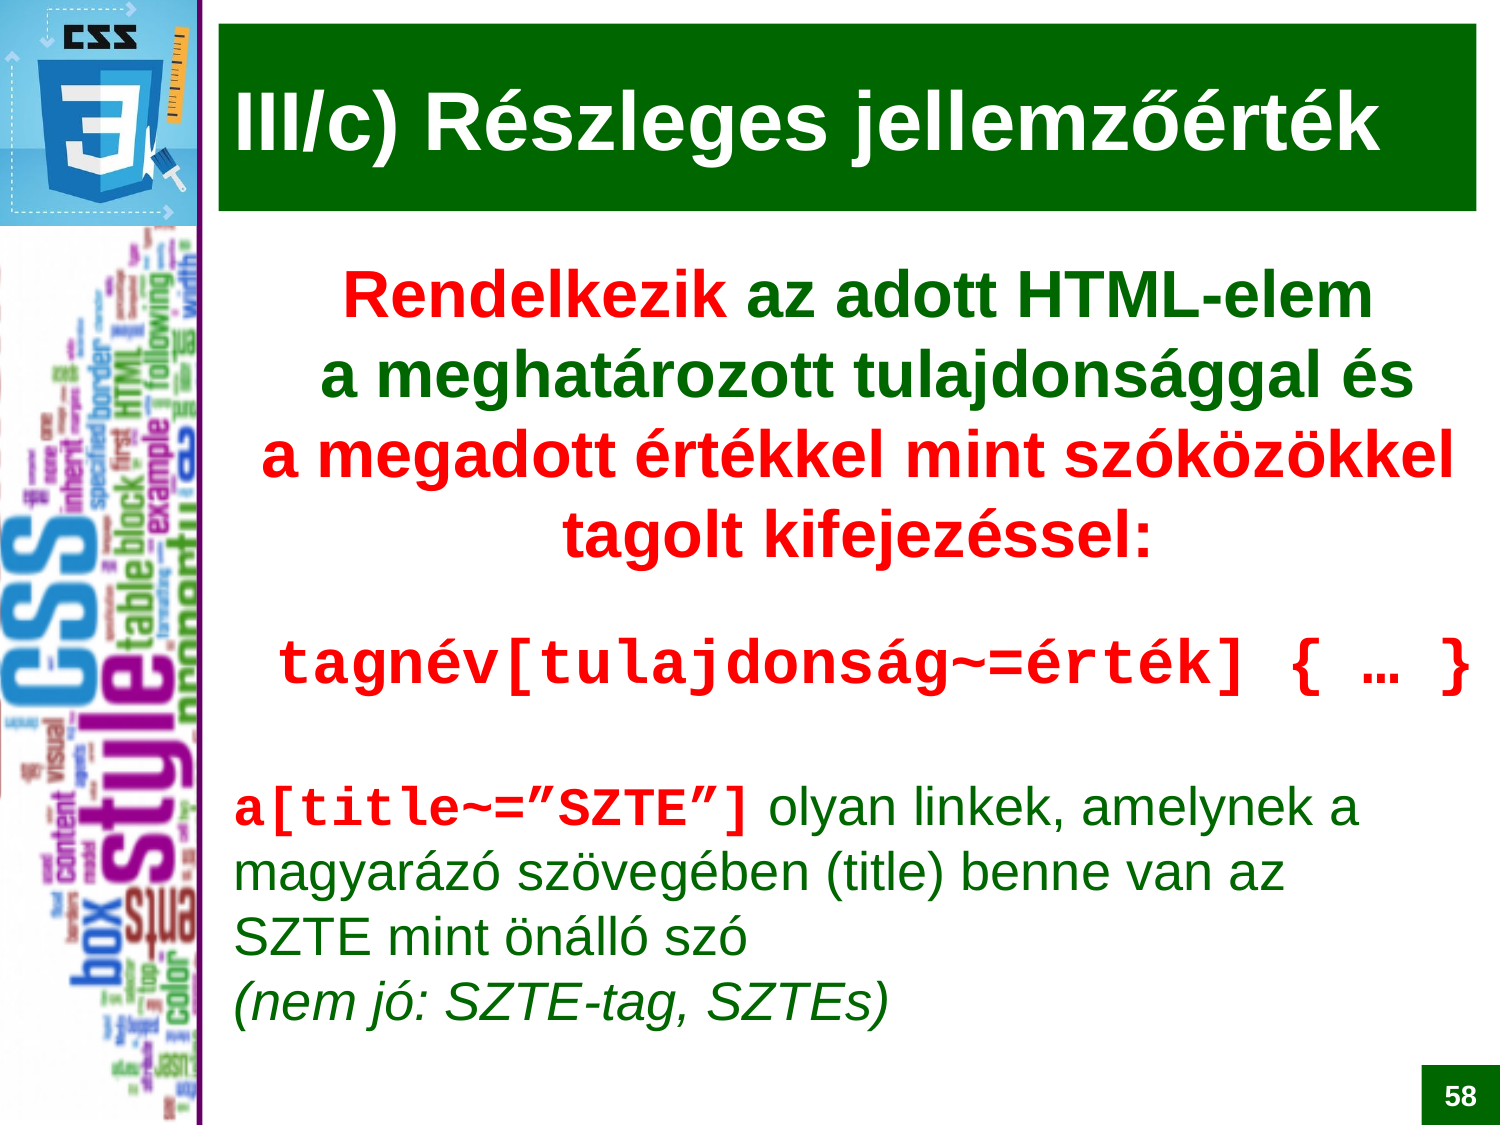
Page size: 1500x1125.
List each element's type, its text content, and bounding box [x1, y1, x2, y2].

title III/c) Részleges jellemzőérték [218, 23, 1477, 212]
slide_number 58 [1421, 1065, 1500, 1125]
picture [0, 0, 197, 1125]
list Rendelkezik az adott HTML-elem a meghatározott tulajdonsággal és a megadott értékkel mint szóközökkel tagolt kifejezéssel: tagnév[tulajdonság~=érték] { … } a[title~=”SZTE”] olyan linkek, amelynek a magyarázó szövegében (title) benne van az SZTE mint önálló szó (nem jó: SZTE-tag, SZTEs) [218, 243, 1500, 1125]
